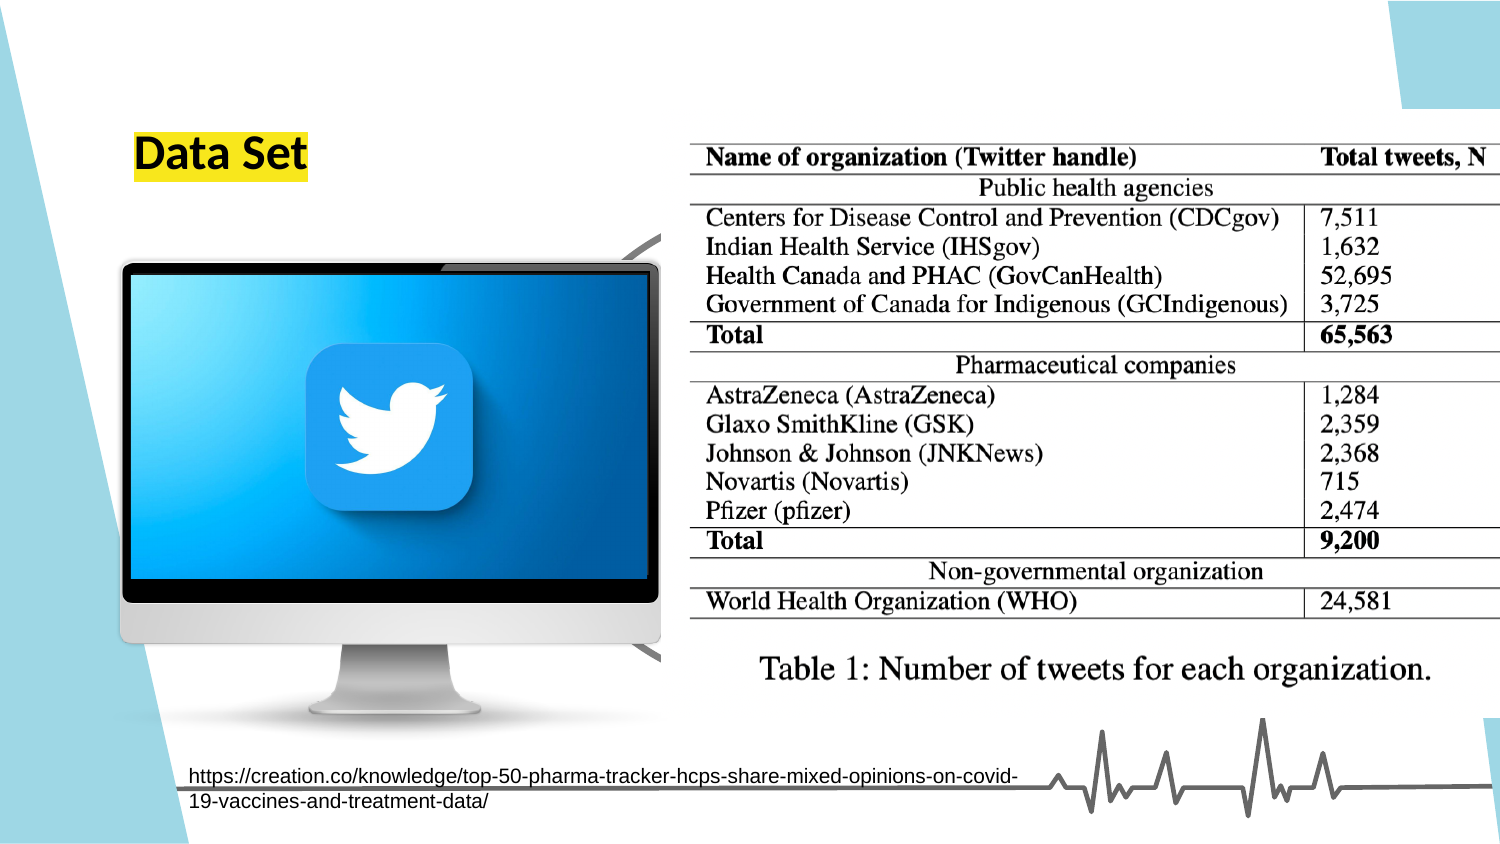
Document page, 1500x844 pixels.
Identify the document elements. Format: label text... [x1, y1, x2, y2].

text_box https://creation.co/knowledge/top-50-pharma-tracker-hcps-share-mixed-opinions-on-covid-19-vaccines-and-treatment-data/ [173, 747, 1040, 828]
title Data Set [118, 104, 1425, 245]
picture [113, 108, 1500, 741]
